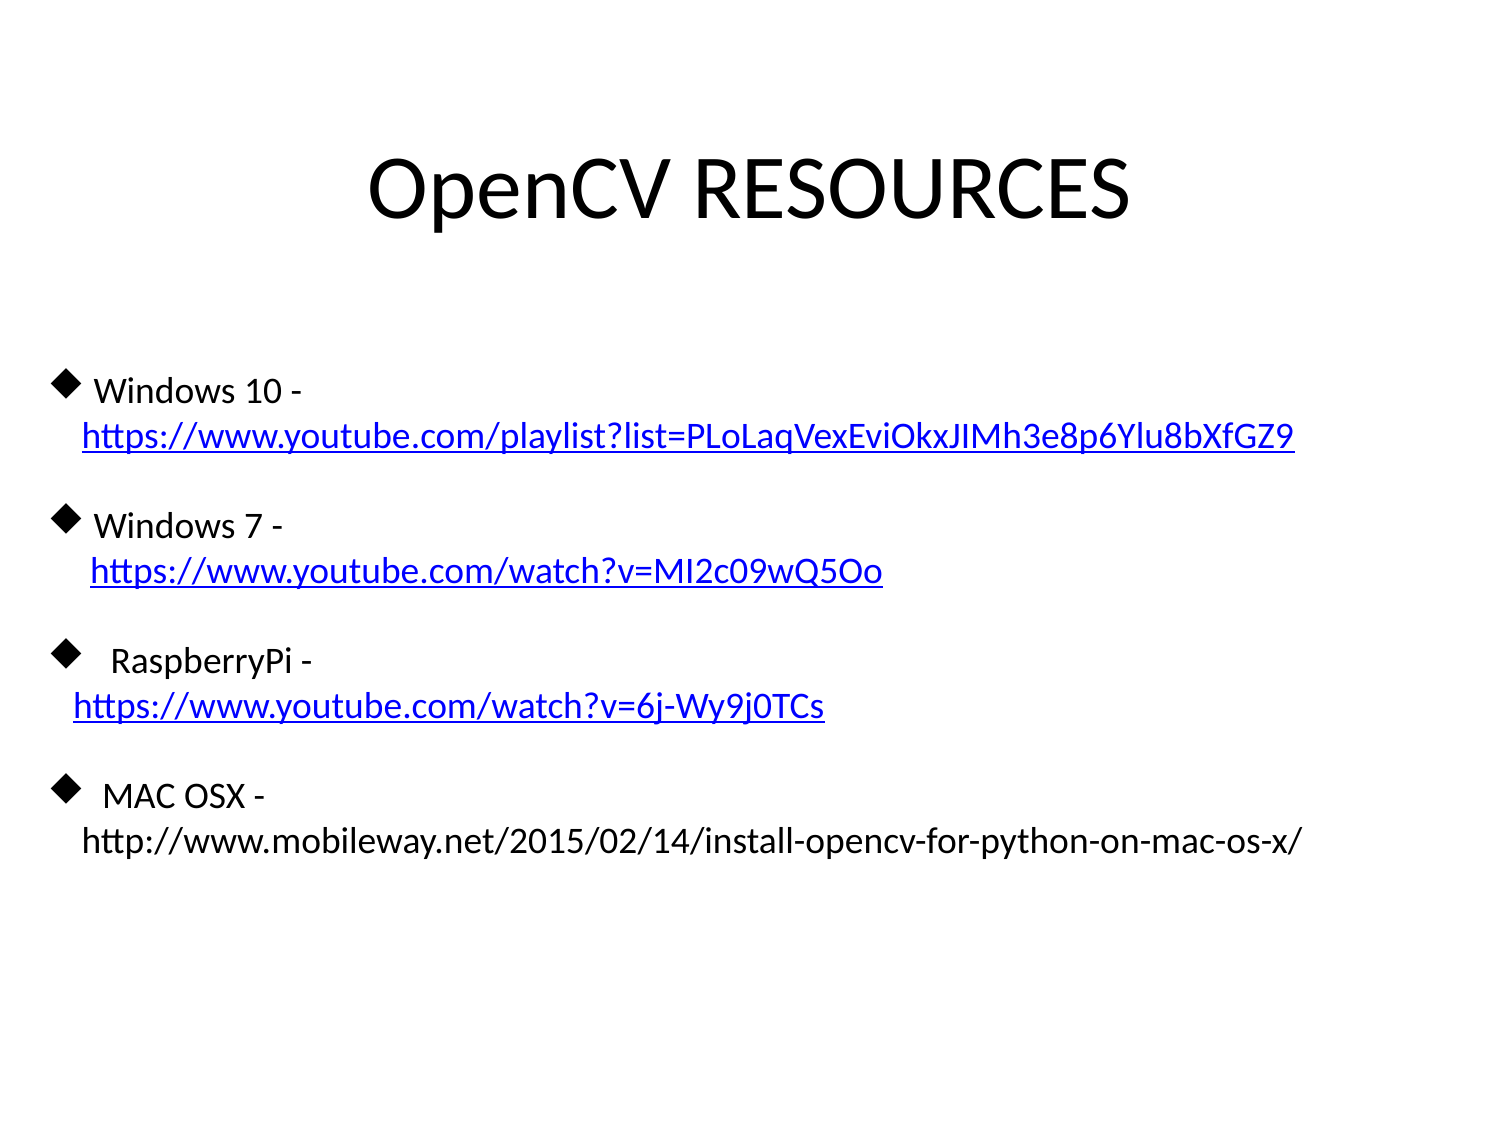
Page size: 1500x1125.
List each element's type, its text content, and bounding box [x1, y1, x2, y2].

text_box Windows 10 - https://www.youtube.com/playlist?list=PLoLaqVexEviOkxJIMh3e8p6Ylu8bXfGZ9 Windows 7 - https://www.youtube.com/watch?v=MI2c09wQ5Oo RaspberryPi - https://www.youtube.com/watch?v=6j-Wy9j0TCs MAC OSX - http://www.mobileway.net/2015/02/14/install-opencv-for-python-on-mac-os-x/ [32, 313, 1500, 1049]
title OpenCV RESOURCES [112, 80, 1388, 284]
